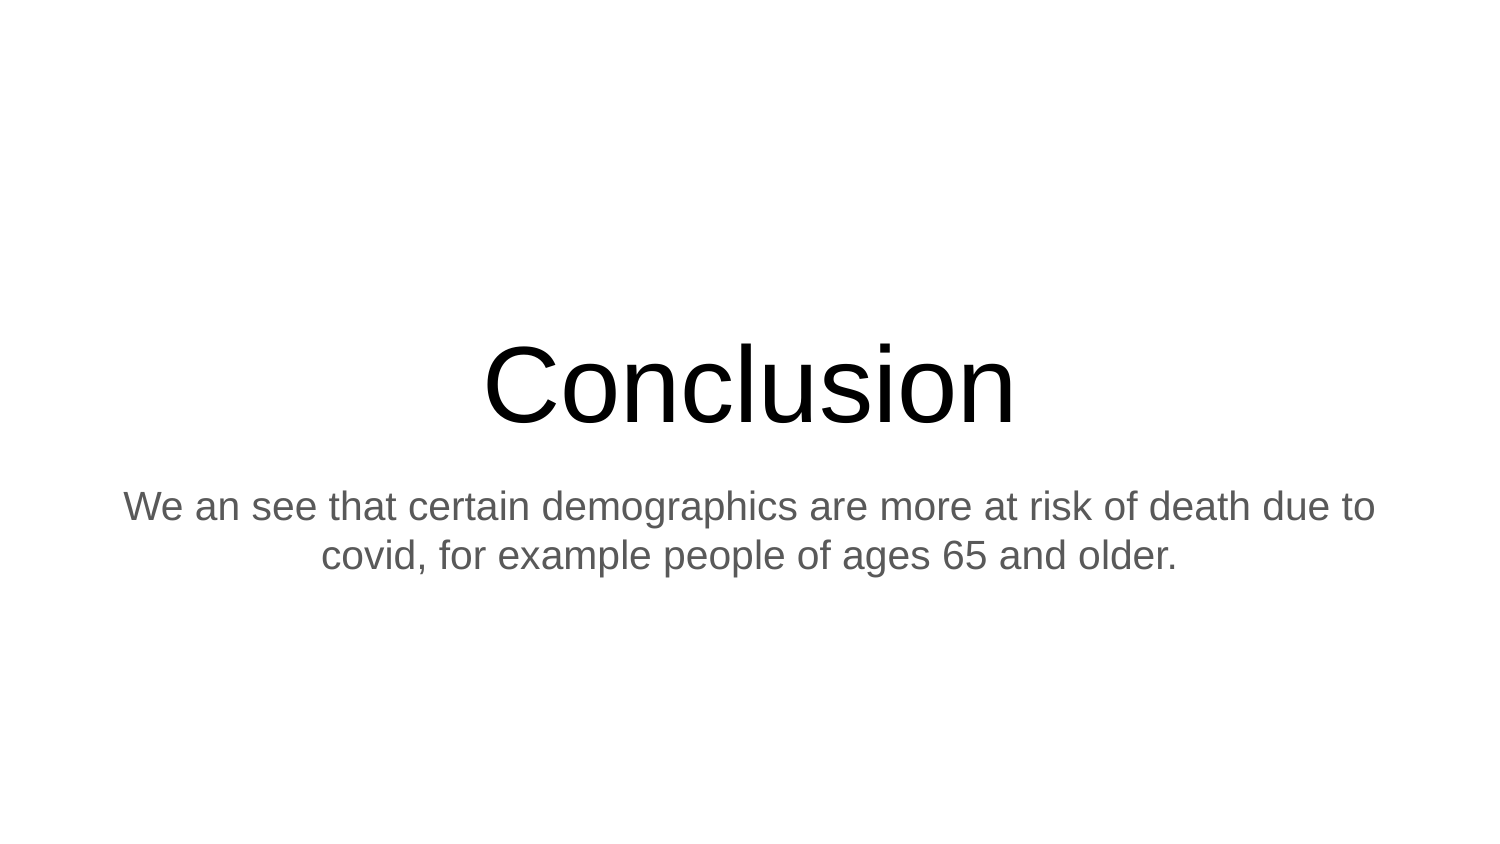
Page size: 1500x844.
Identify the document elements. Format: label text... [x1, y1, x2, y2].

title Conclusion [51, 122, 1449, 459]
subtitle We an see that certain demographics are more at risk of death due to covid, for example people of ages 65 and older. [51, 464, 1449, 595]
